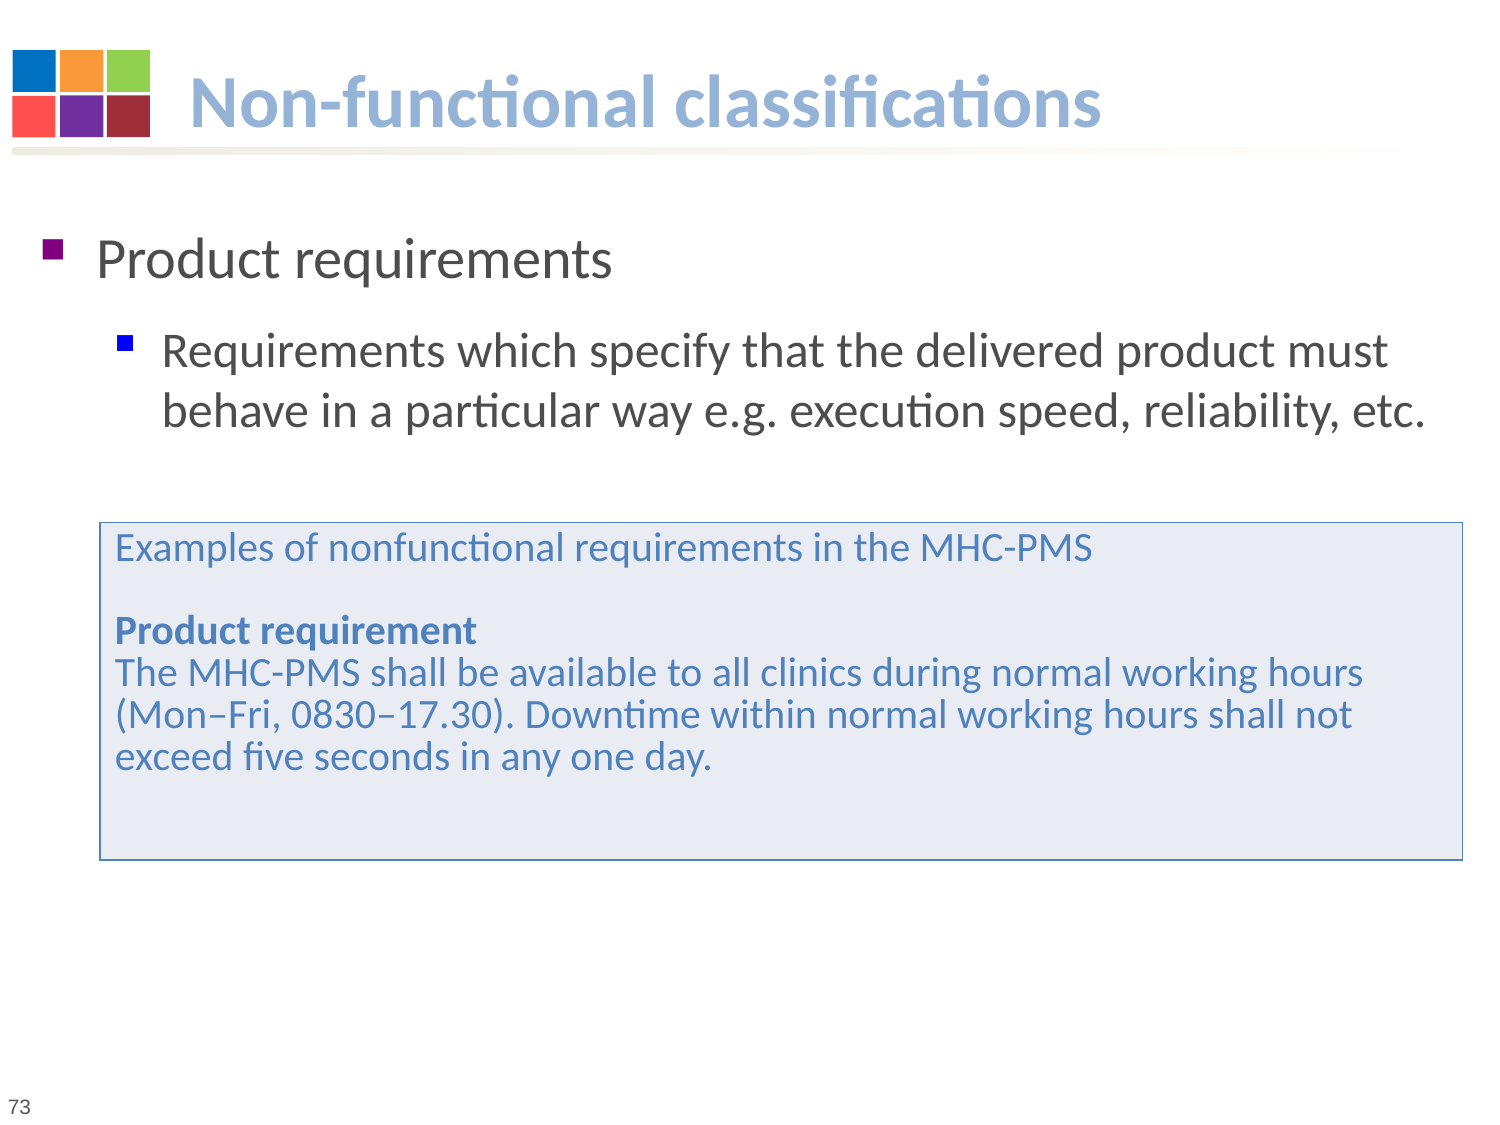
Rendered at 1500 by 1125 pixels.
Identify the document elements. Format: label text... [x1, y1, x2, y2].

list Product requirements Requirements which specify that the delivered product must behave in a particular way e.g. execution speed, reliability, etc. [24, 212, 1475, 438]
title Non-functional classifications [174, 47, 1475, 150]
table_header Examples of nonfunctional requirements in the MHC-PMS Product requirement The MHC-PMS shall be available to all clinics during normal working hours (Mon–Fri, 0830–17.30). Downtime within normal working hours shall not exceed five seconds in any one day. [101, 523, 1462, 859]
